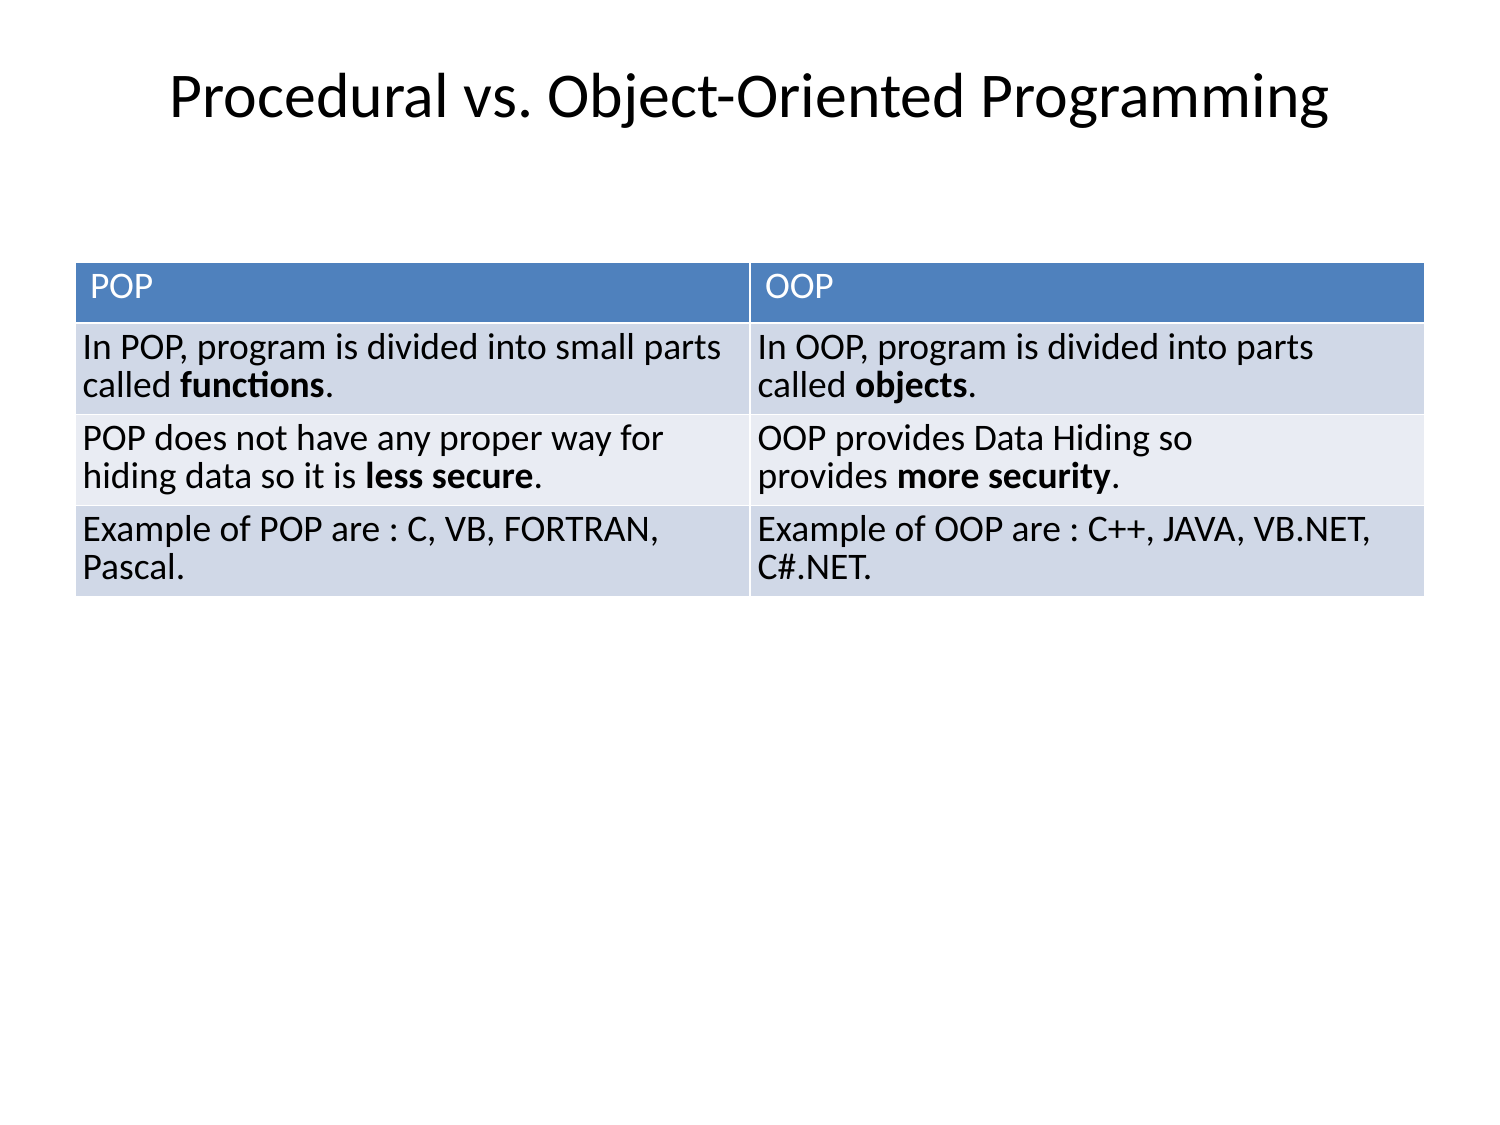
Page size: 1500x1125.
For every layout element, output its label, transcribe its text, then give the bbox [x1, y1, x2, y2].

table_header POP [76, 263, 749, 322]
table_cell In POP, program is divided into small parts called functions. [76, 324, 749, 414]
table_cell OOP provides Data Hiding so provides more security. [751, 415, 1424, 505]
table_cell POP does not have any proper way for hiding data so it is less secure. [76, 415, 749, 505]
title Procedural vs. Object-Oriented Programming [75, 45, 1425, 233]
table_cell Example of OOP are : C++, JAVA, VB.NET, C#.NET. [751, 506, 1424, 596]
table_header OOP [751, 263, 1424, 322]
table_cell In OOP, program is divided into parts called objects. [751, 324, 1424, 414]
table_cell Example of POP are : C, VB, FORTRAN, Pascal. [76, 506, 749, 596]
